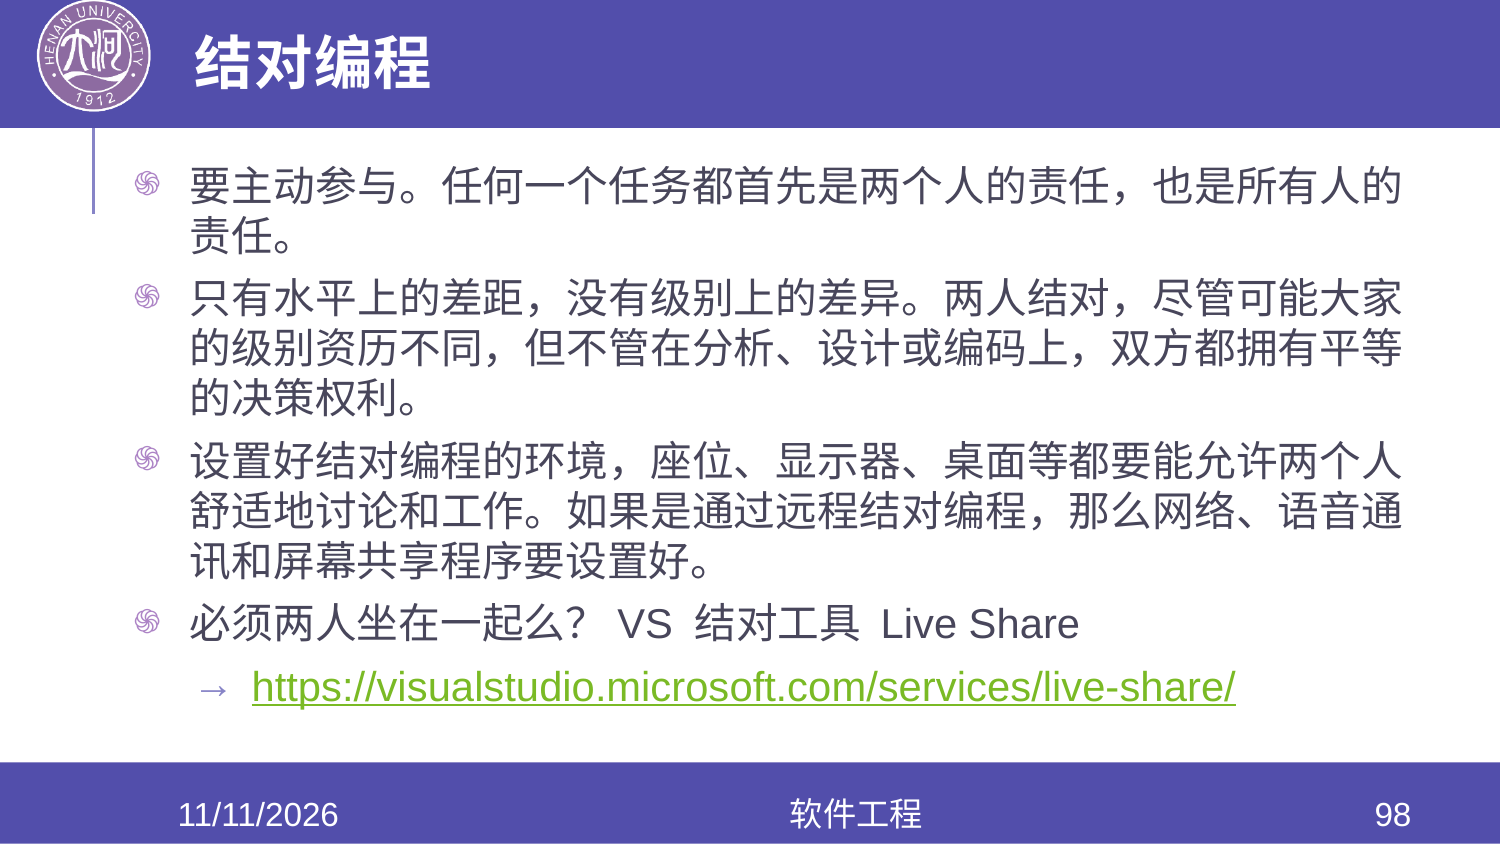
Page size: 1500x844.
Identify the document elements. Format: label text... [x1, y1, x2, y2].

list 要主动参与。任何一个任务都首先是两个人的责任，也是所有人的责任。 只有水平上的差距，没有级别上的差异。两人结对，尽管可能大家的级别资历不同，但不管在分析、设计或编码上，双方都拥有平等的决策权利。 设置好结对编程的环境，座位、显示器、桌面等都要能允许两个人舒适地讨论和工作。如果是通过远程结对编程，那么网络、语音通讯和屏幕共享程序要设置好。 必须两人坐在一起么？VS 结对工具 Live Share https://visualstudio.microsoft.com/services/live-share/ [126, 151, 1411, 777]
slide_number 98 [1333, 796, 1454, 830]
title 结对编程 [179, 0, 1454, 136]
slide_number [126, 796, 391, 830]
footer 软件工程 [391, 796, 1322, 830]
